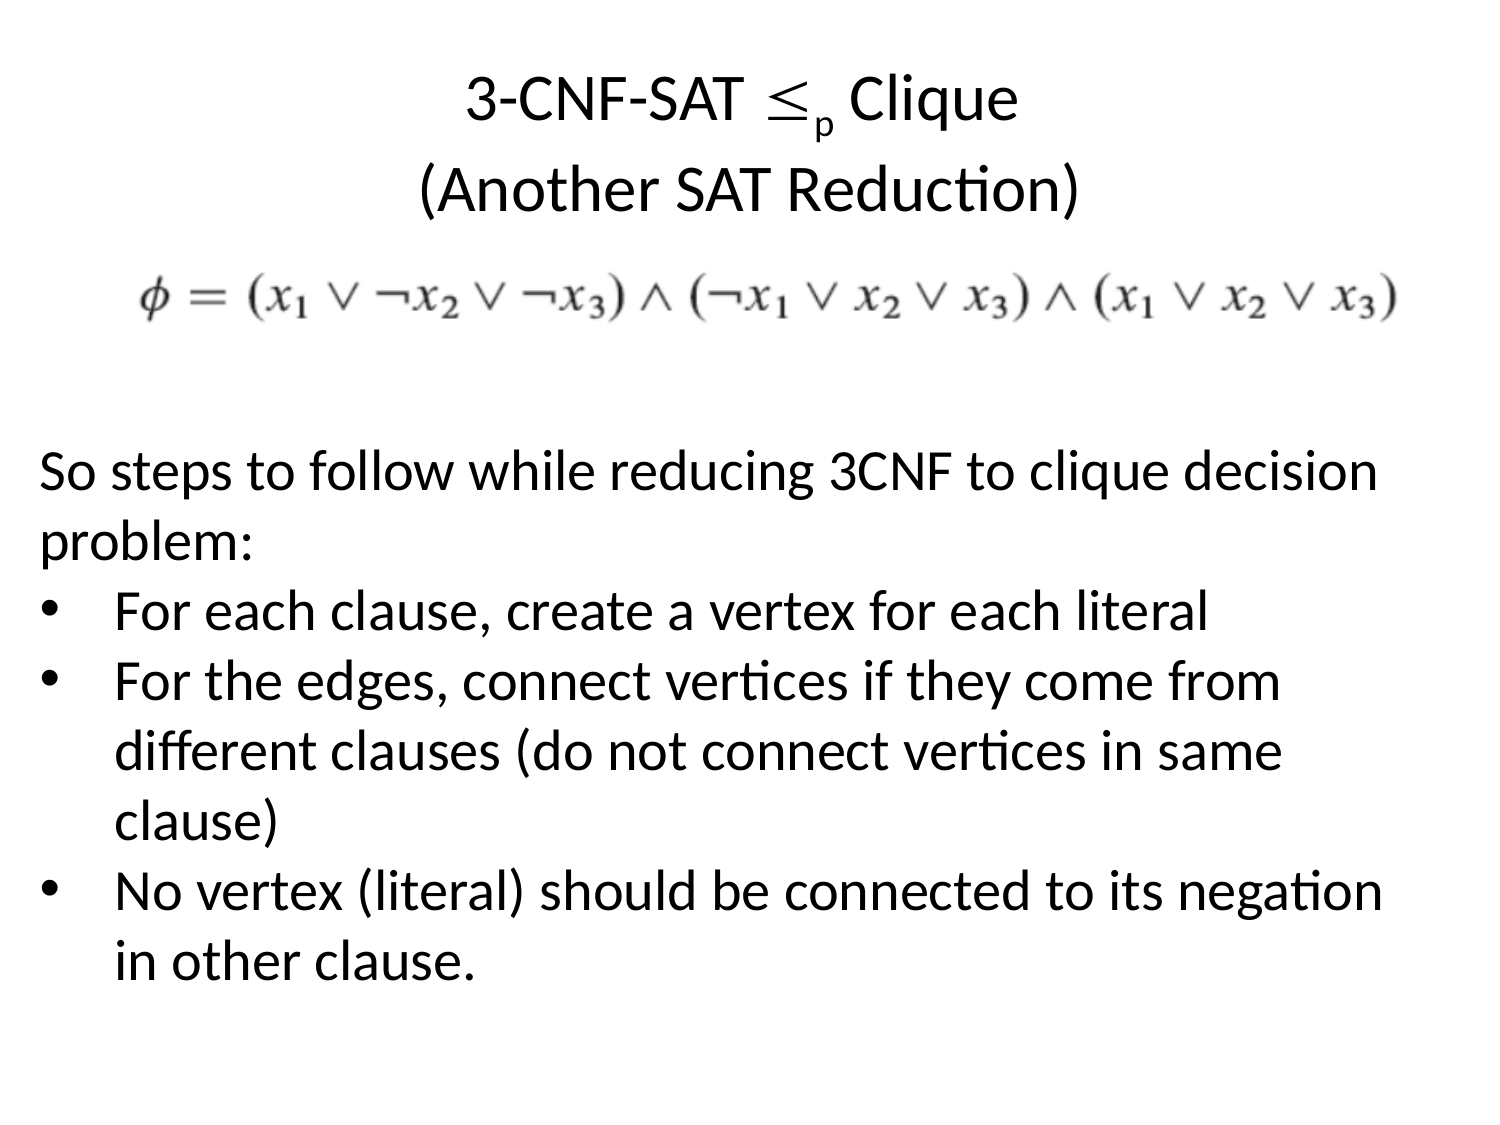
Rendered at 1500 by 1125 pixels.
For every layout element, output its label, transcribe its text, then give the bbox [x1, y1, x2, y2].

picture [124, 244, 1410, 358]
title 3-CNF-SAT p Clique (Another SAT Reduction) [75, 45, 1425, 233]
text_box So steps to follow while reducing 3CNF to clique decision problem: For each clause, create a vertex for each literal For the edges, connect vertices if they come from different clauses (do not connect vertices in same clause) No vertex (literal) should be connected to its negation in other clause. [24, 424, 1445, 1000]
